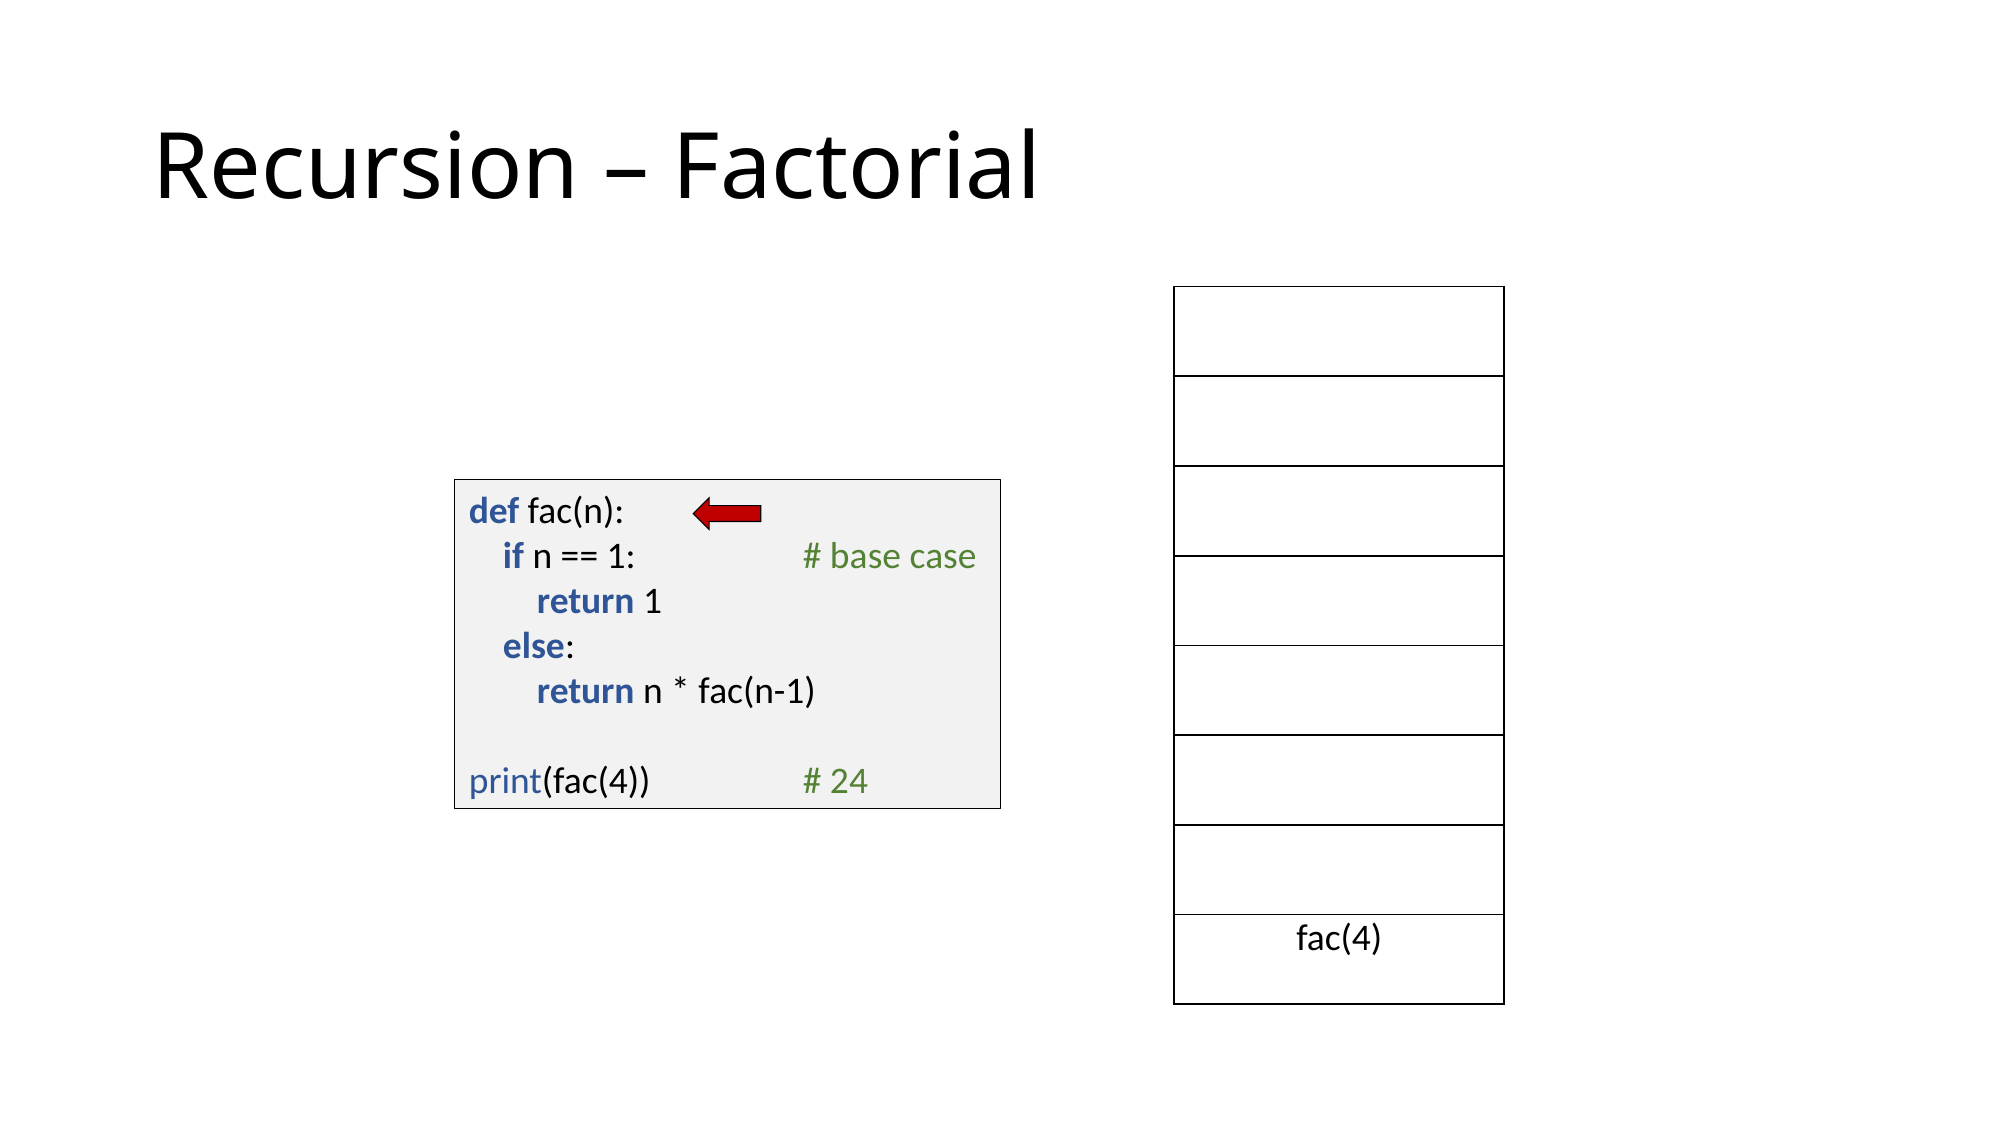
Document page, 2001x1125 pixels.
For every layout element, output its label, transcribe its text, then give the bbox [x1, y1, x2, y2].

table_cell [1175, 736, 1503, 824]
table_cell [1175, 646, 1503, 734]
table_cell [1175, 467, 1503, 555]
text_box def fac(n): if n == 1: # base case return 1 else: return n * fac(n-1) print(fac(4)) # 24 [454, 478, 1000, 809]
table_header [1175, 287, 1503, 375]
table_cell fac(4) [1175, 915, 1503, 1003]
table_cell [1175, 557, 1503, 645]
title Recursion – Factorial [137, 59, 1863, 278]
table_cell [1175, 377, 1503, 465]
table_cell [1175, 826, 1503, 914]
text_box [691, 495, 762, 532]
